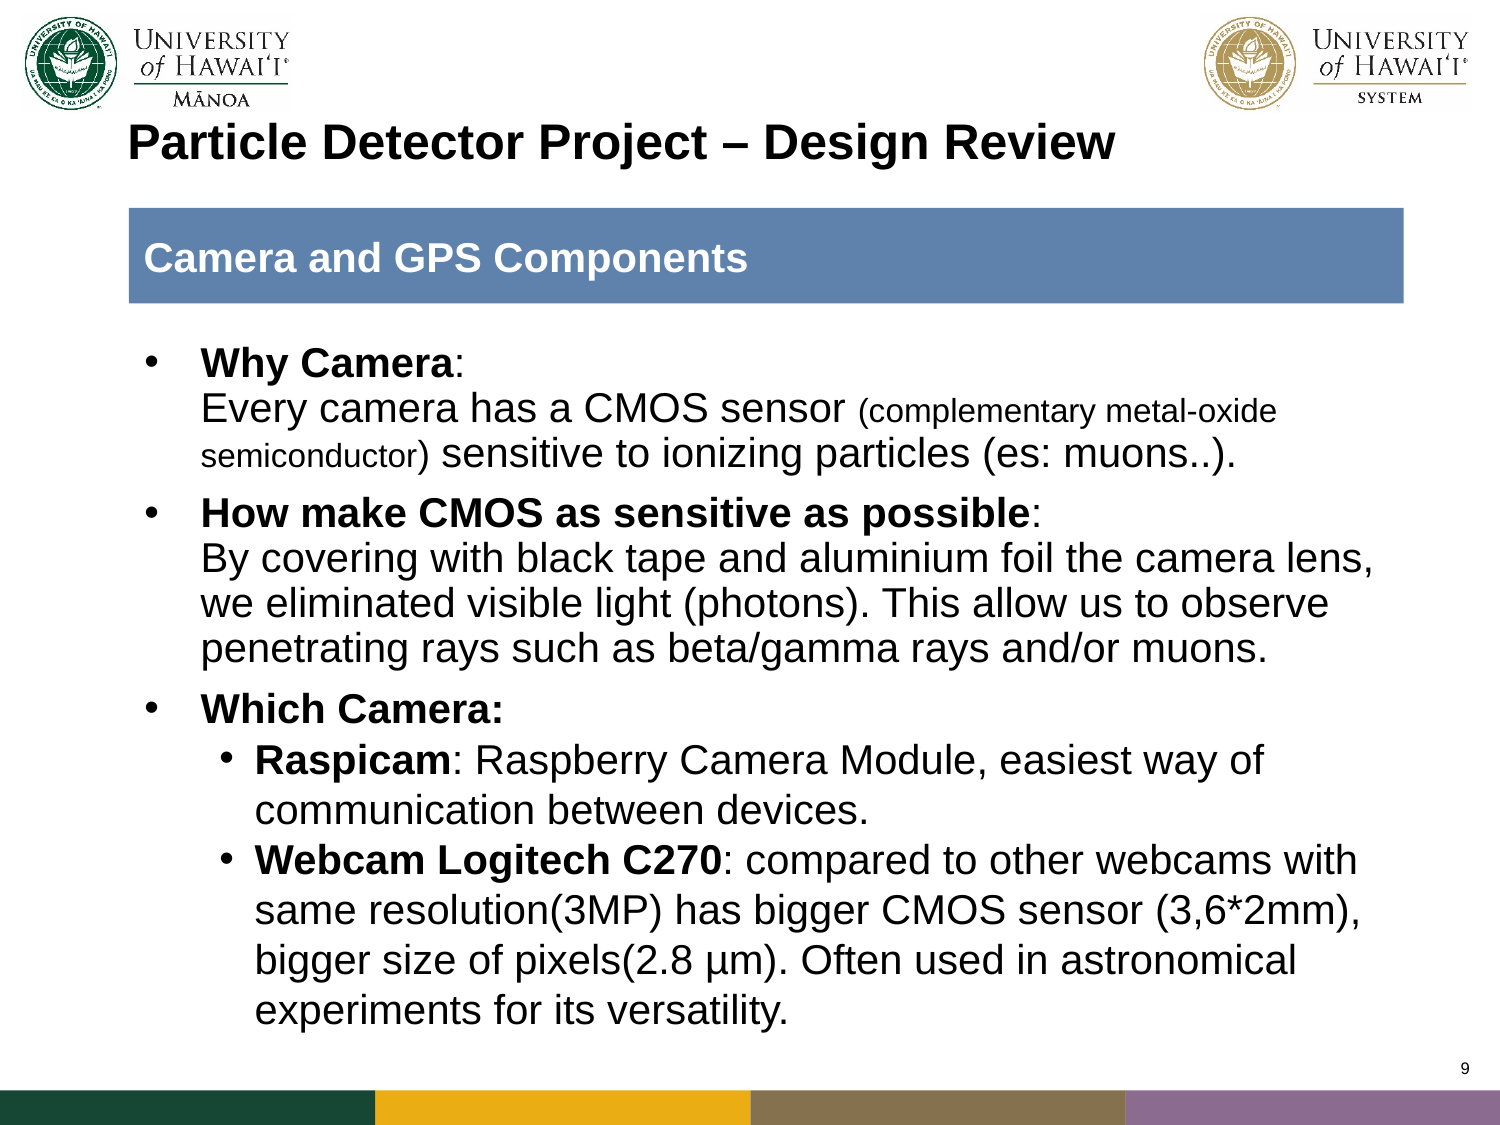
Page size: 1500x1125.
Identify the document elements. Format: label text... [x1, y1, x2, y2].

text_box [376, 1090, 750, 1125]
picture [20, 12, 293, 113]
text_box Camera and GPS Components [128, 207, 1404, 304]
text_box Why Camera: Every camera has a CMOS sensor (complementary metal-oxide semiconductor) sensitive to ionizing particles (es: muons..). How make CMOS as sensitive as possible: By covering with black tape and aluminium foil the camera lens, we eliminated visible light (photons). This allow us to observe penetrating rays such as beta/gamma rays and/or muons. Which Camera: Raspicam: Raspberry Camera Module, easiest way of communication between devices. Webcam Logitech C270: compared to other webcams with same resolution(3MP) has bigger CMOS sensor (3,6*2mm), bigger size of pixels(2.8 µm). Often used in astronomical experiments for its versatility. [129, 333, 1404, 1090]
slide_number 9 [1404, 1050, 1500, 1088]
text_box Particle Detector Project – Design Review [112, 95, 1404, 184]
picture [1200, 12, 1472, 113]
text_box [1126, 1090, 1500, 1125]
text_box [750, 1090, 1126, 1125]
text_box [0, 1090, 376, 1125]
